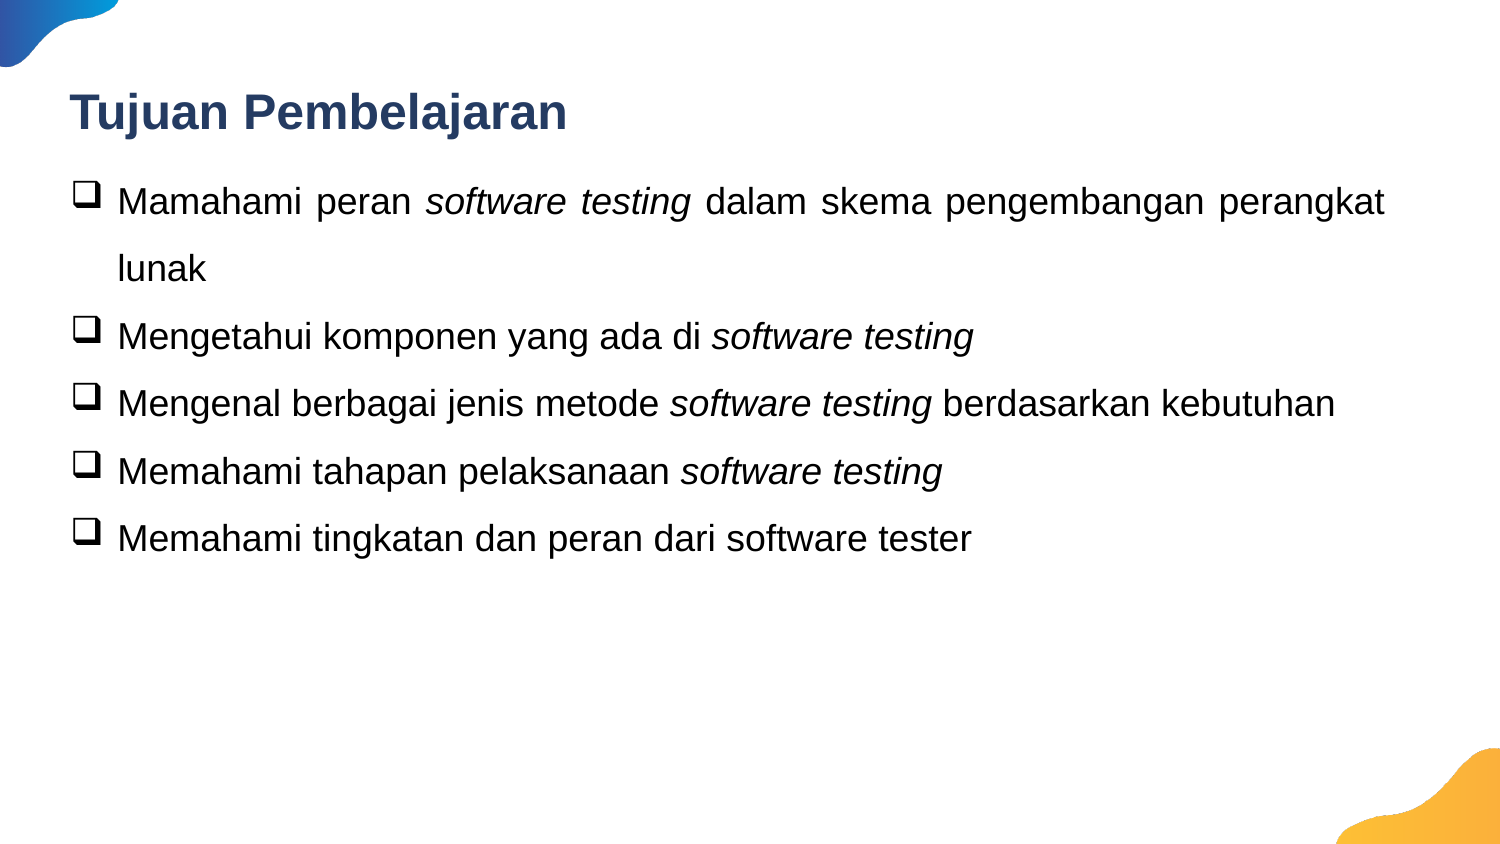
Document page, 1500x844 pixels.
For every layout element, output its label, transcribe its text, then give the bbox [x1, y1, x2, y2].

text_box Mamahami peran software testing dalam skema pengembangan perangkat lunak Mengetahui komponen yang ada di software testing Mengenal berbagai jenis metode software testing berdasarkan kebutuhan Memahami tahapan pelaksanaan software testing Memahami tingkatan dan peran dari software tester [55, 146, 1400, 567]
picture [1334, 740, 1500, 844]
text_box Tujuan Pembelajaran [54, 71, 982, 147]
picture [0, 0, 120, 73]
